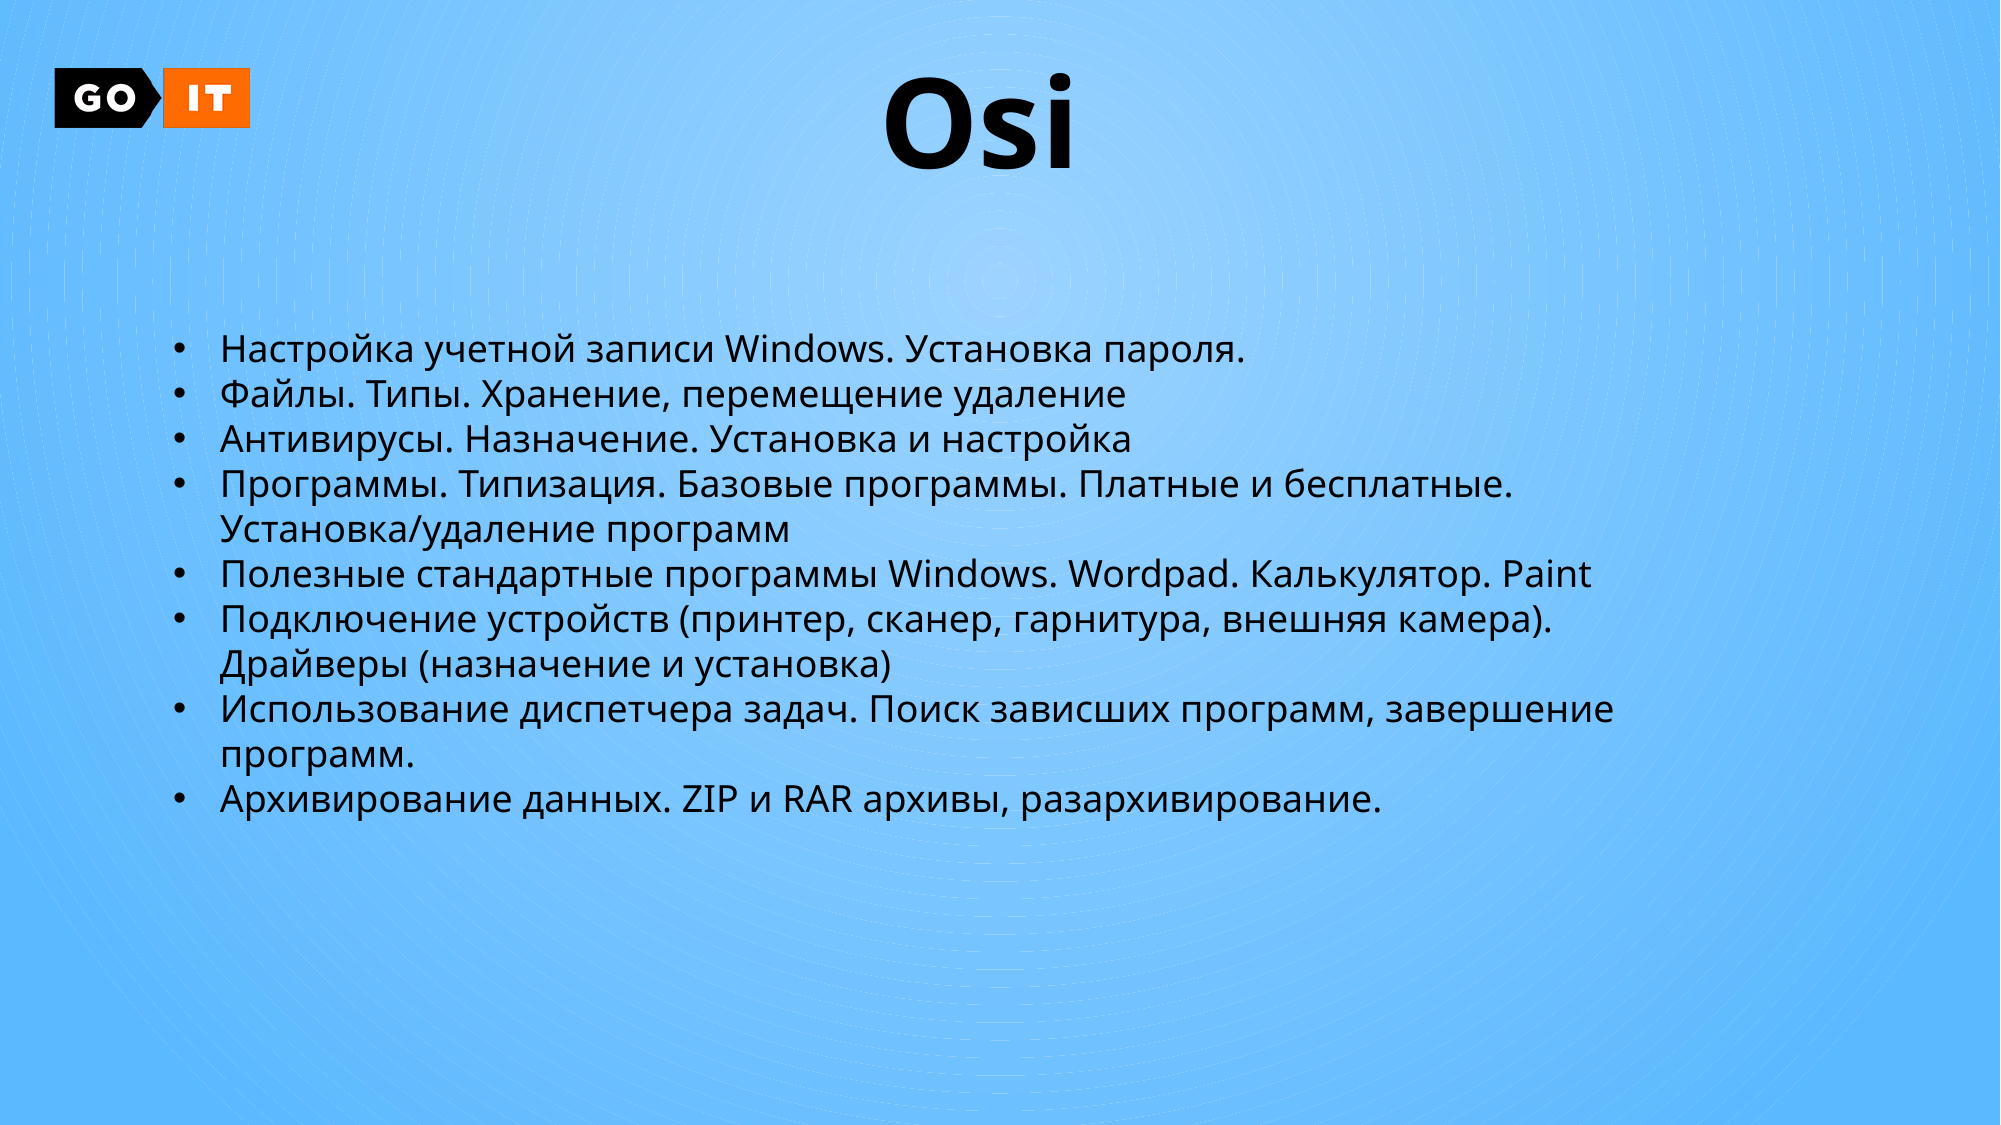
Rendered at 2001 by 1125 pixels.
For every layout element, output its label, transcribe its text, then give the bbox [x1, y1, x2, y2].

text_box Osі [600, 43, 1357, 194]
text_box Настройка учетной записи Windows. Установка пароля. Файлы. Типы. Хранение, перемещение удаление Антивирусы. Назначение. Установка и настройка Программы. Типизация. Базовые программы. Платные и бесплатные. Установка/удаление программ Полезные стандартные программы Windows. Wordpad. Калькулятор. Paint Подключение устройств (принтер, сканер, гарнитура, внешняя камера). Драйверы (назначение и установка) Использование диспетчера задач. Поиск зависших программ, завершение программ. Архивирование данных. ZIP и RAR архивы, разархивирование. [98, 324, 1718, 820]
text_box [54, 0, 250, 196]
